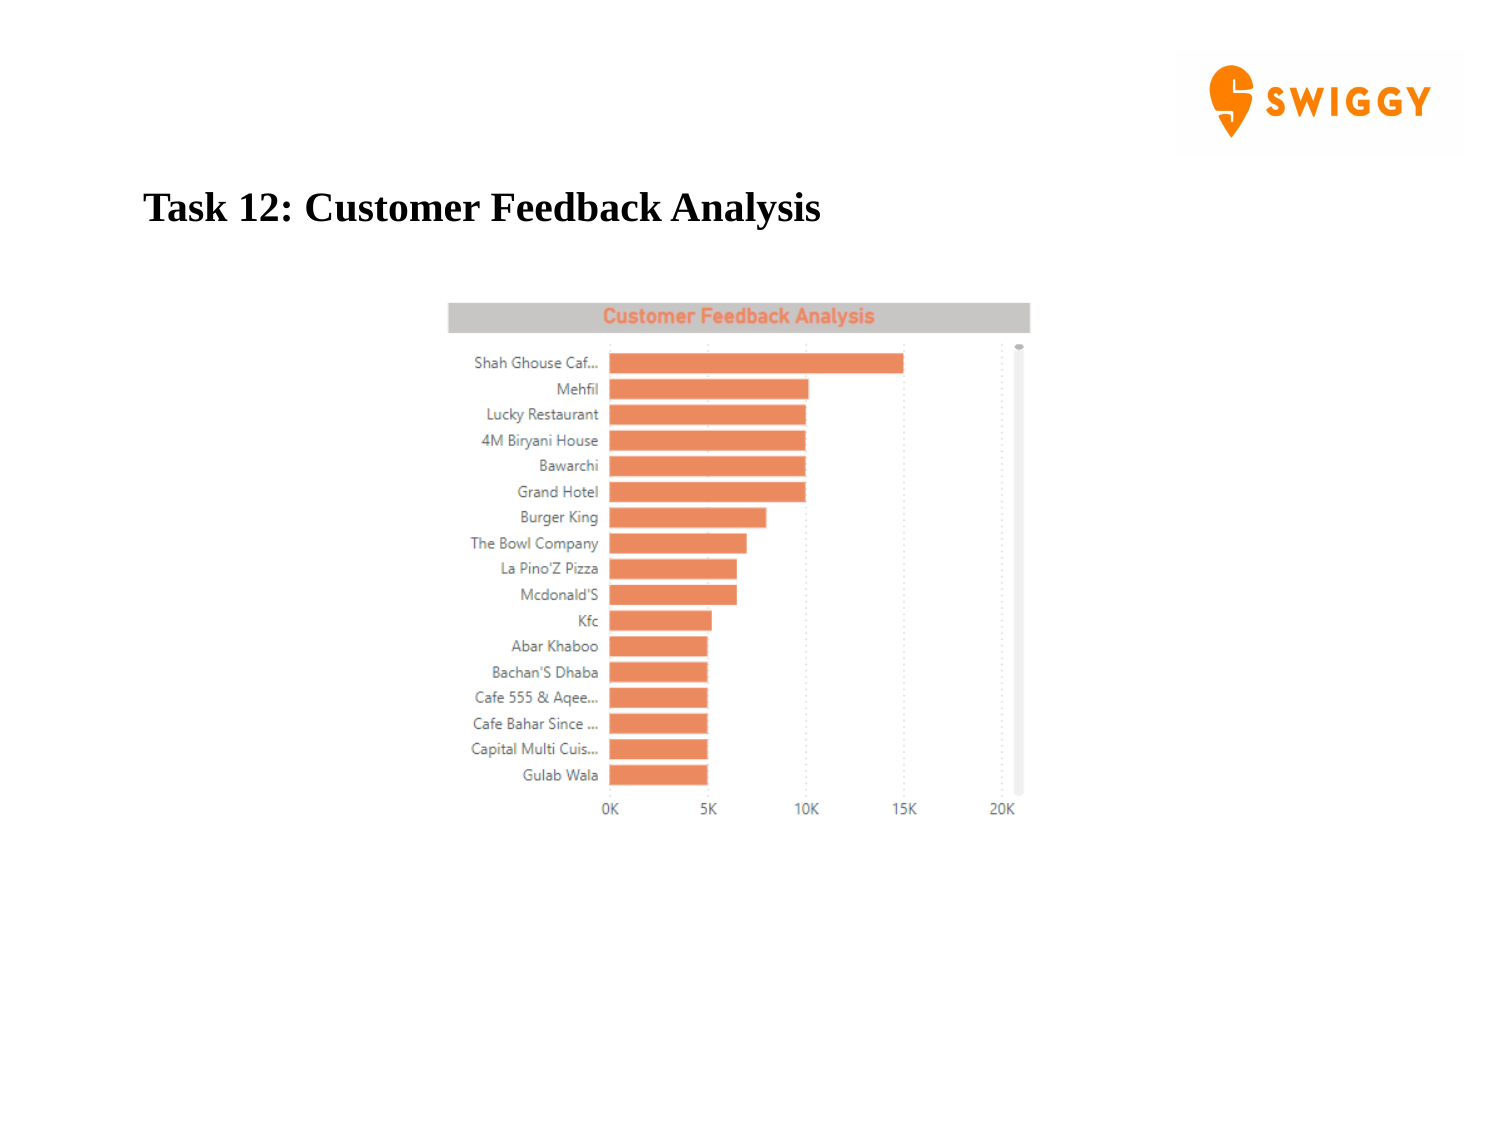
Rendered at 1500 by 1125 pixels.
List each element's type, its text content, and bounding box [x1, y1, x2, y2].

text_box Task 12: Customer Feedback Analysis [128, 172, 1369, 238]
picture [429, 283, 1071, 842]
picture [1174, 50, 1465, 155]
